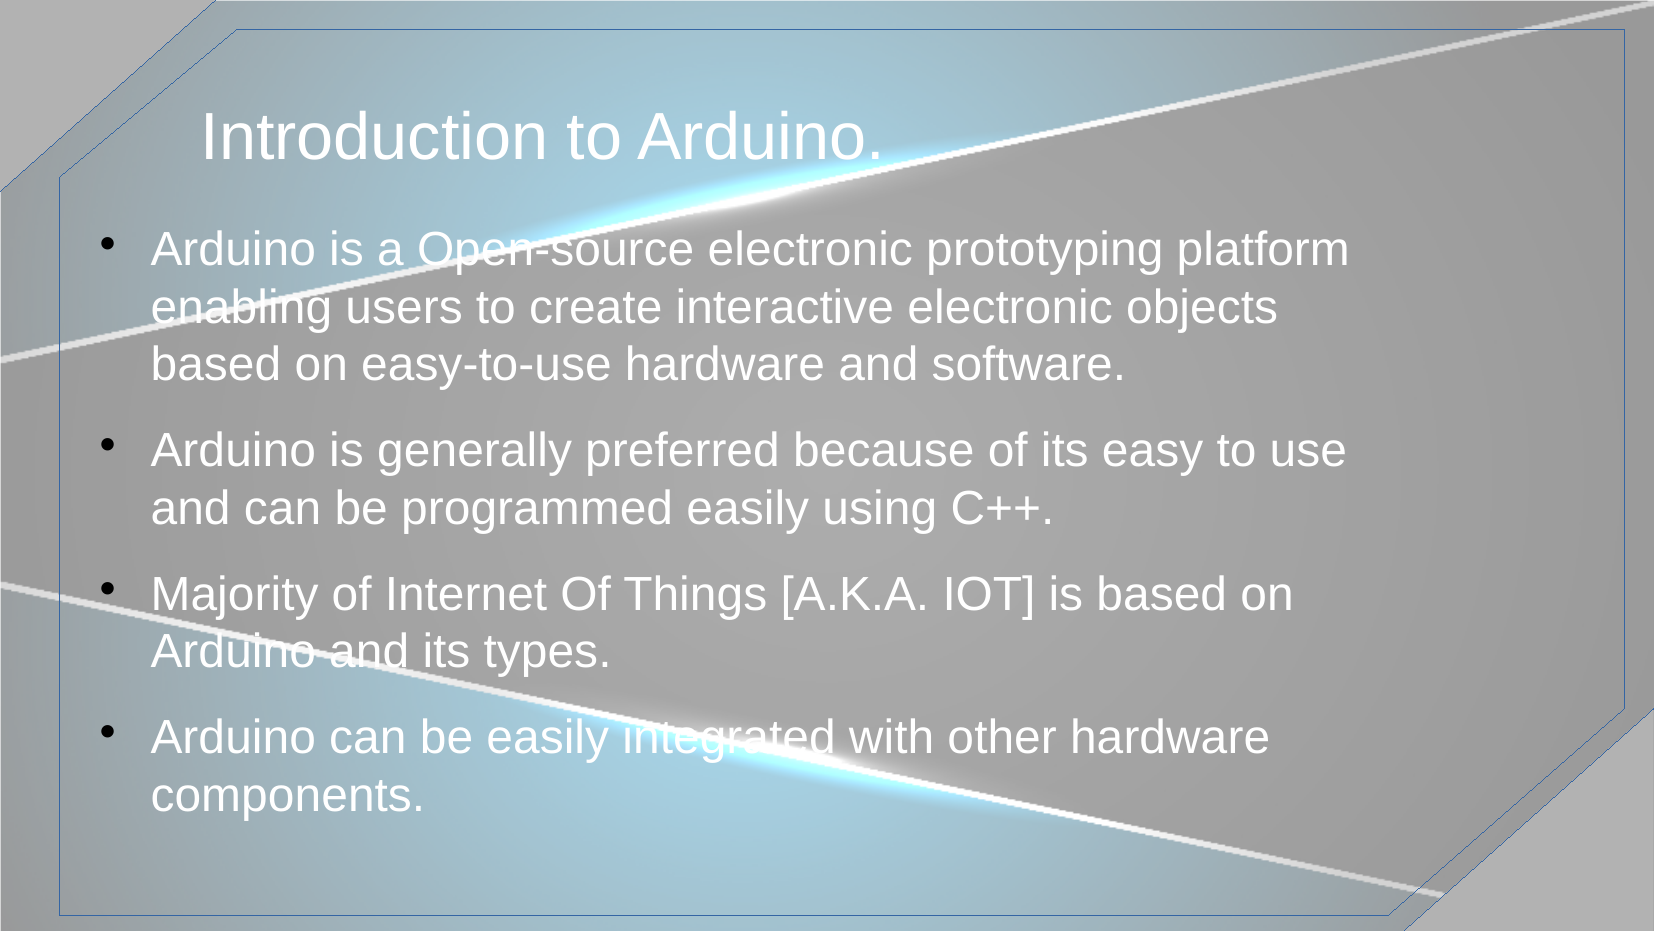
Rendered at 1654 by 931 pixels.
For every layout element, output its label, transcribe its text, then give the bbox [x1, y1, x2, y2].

title Introduction to Arduino. [200, 88, 886, 178]
list Arduino is a Open-source electronic prototyping platform enabling users to create interactive electronic objects based on easy-to-use hardware and software. Arduino is generally preferred because of its easy to use and can be programmed easily using C++. Majority of Internet Of Things [A.K.A. IOT] is based on Arduino and its types. Arduino can be easily integrated with other hardware components. [82, 217, 1418, 827]
